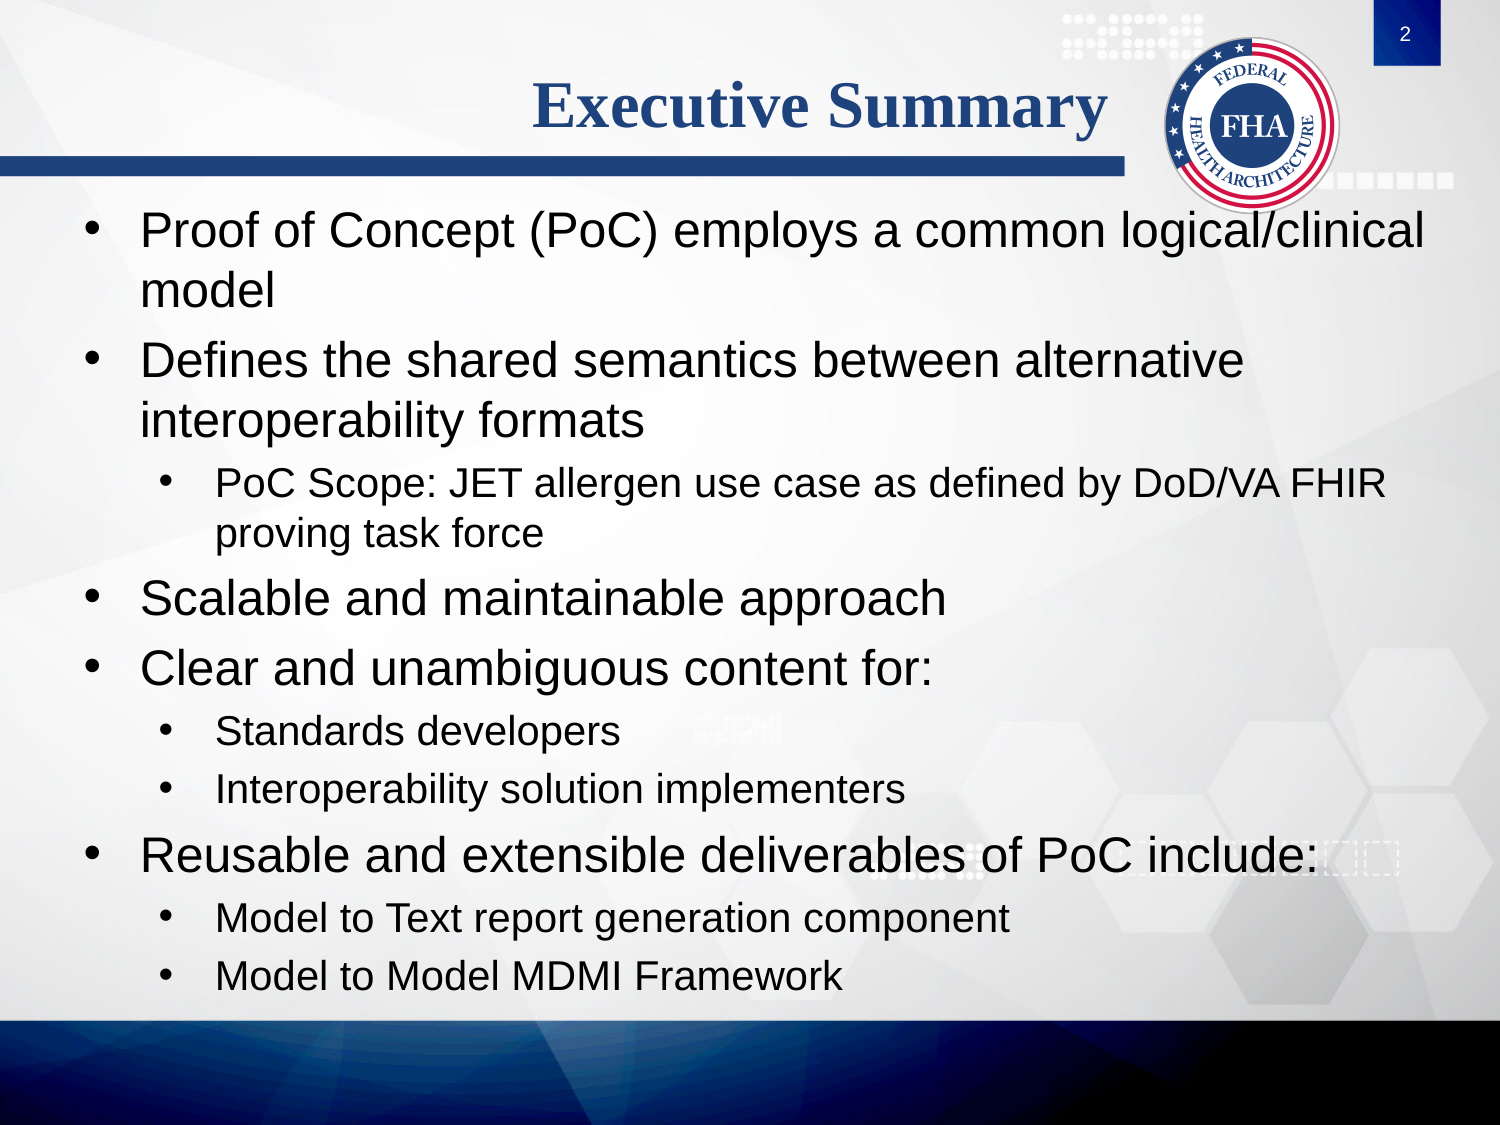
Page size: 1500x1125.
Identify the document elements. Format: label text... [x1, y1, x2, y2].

slide_number 2 [1375, 3, 1435, 63]
picture [0, 0, 1500, 1125]
title Executive Summary [75, 45, 1125, 157]
list Proof of Concept (PoC) employs a common logical/clinical model Defines the shared semantics between alternative interoperability formats PoC Scope: JET allergen use case as defined by DoD/VA FHIR proving task force Scalable and maintainable approach Clear and unambiguous content for: Standards developers Interoperability solution implementers Reusable and extensible deliverables of PoC include: Model to Text report generation component Model to Model MDMI Framework [68, 189, 1494, 939]
